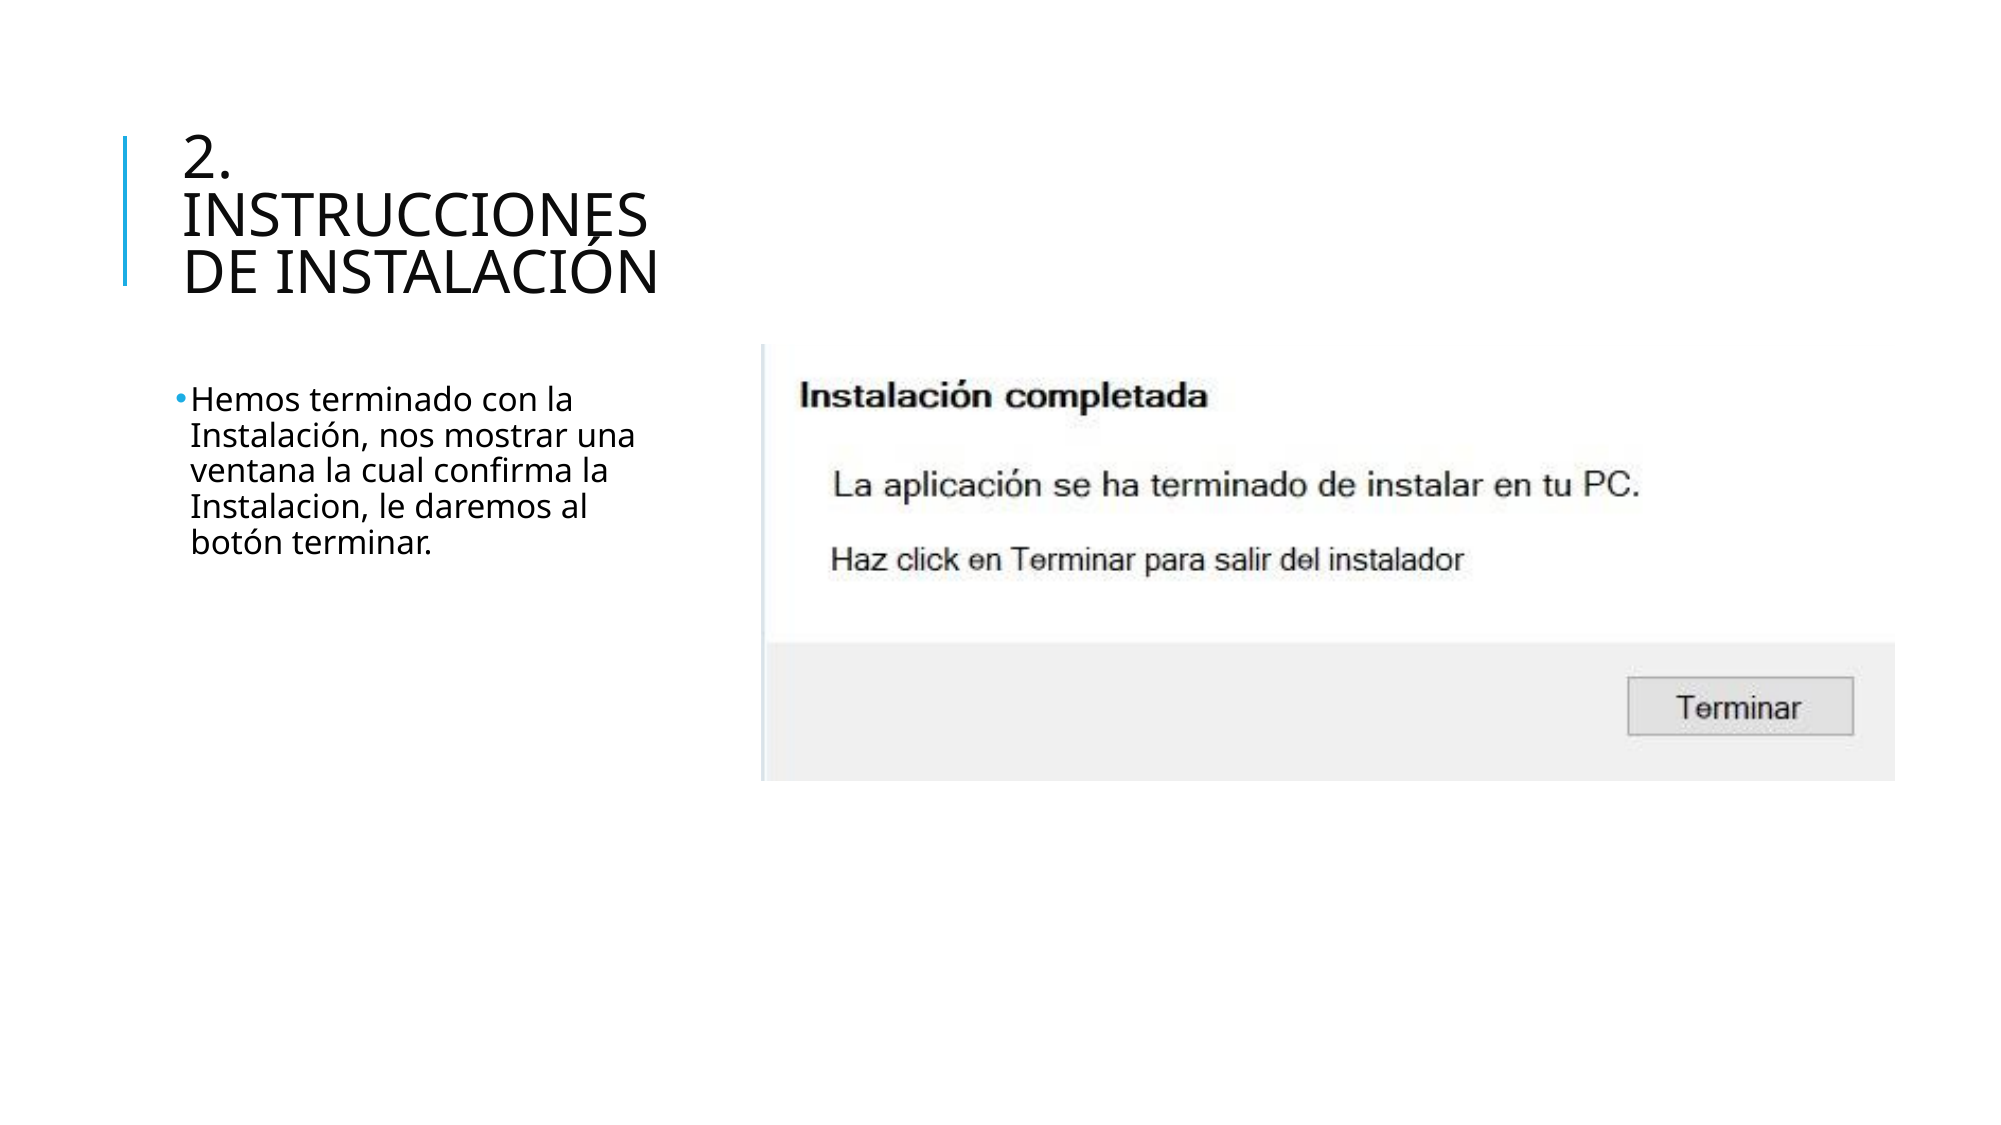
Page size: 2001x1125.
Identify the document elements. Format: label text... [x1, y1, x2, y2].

title 2. INSTRUCCIONES DE INSTALACIÓN [168, 96, 682, 342]
picture [761, 344, 1896, 781]
list Hemos terminado con la Instalación, nos mostrar una ventana la cual confirma la Instalacion, le daremos al botón terminar. [168, 375, 682, 1020]
